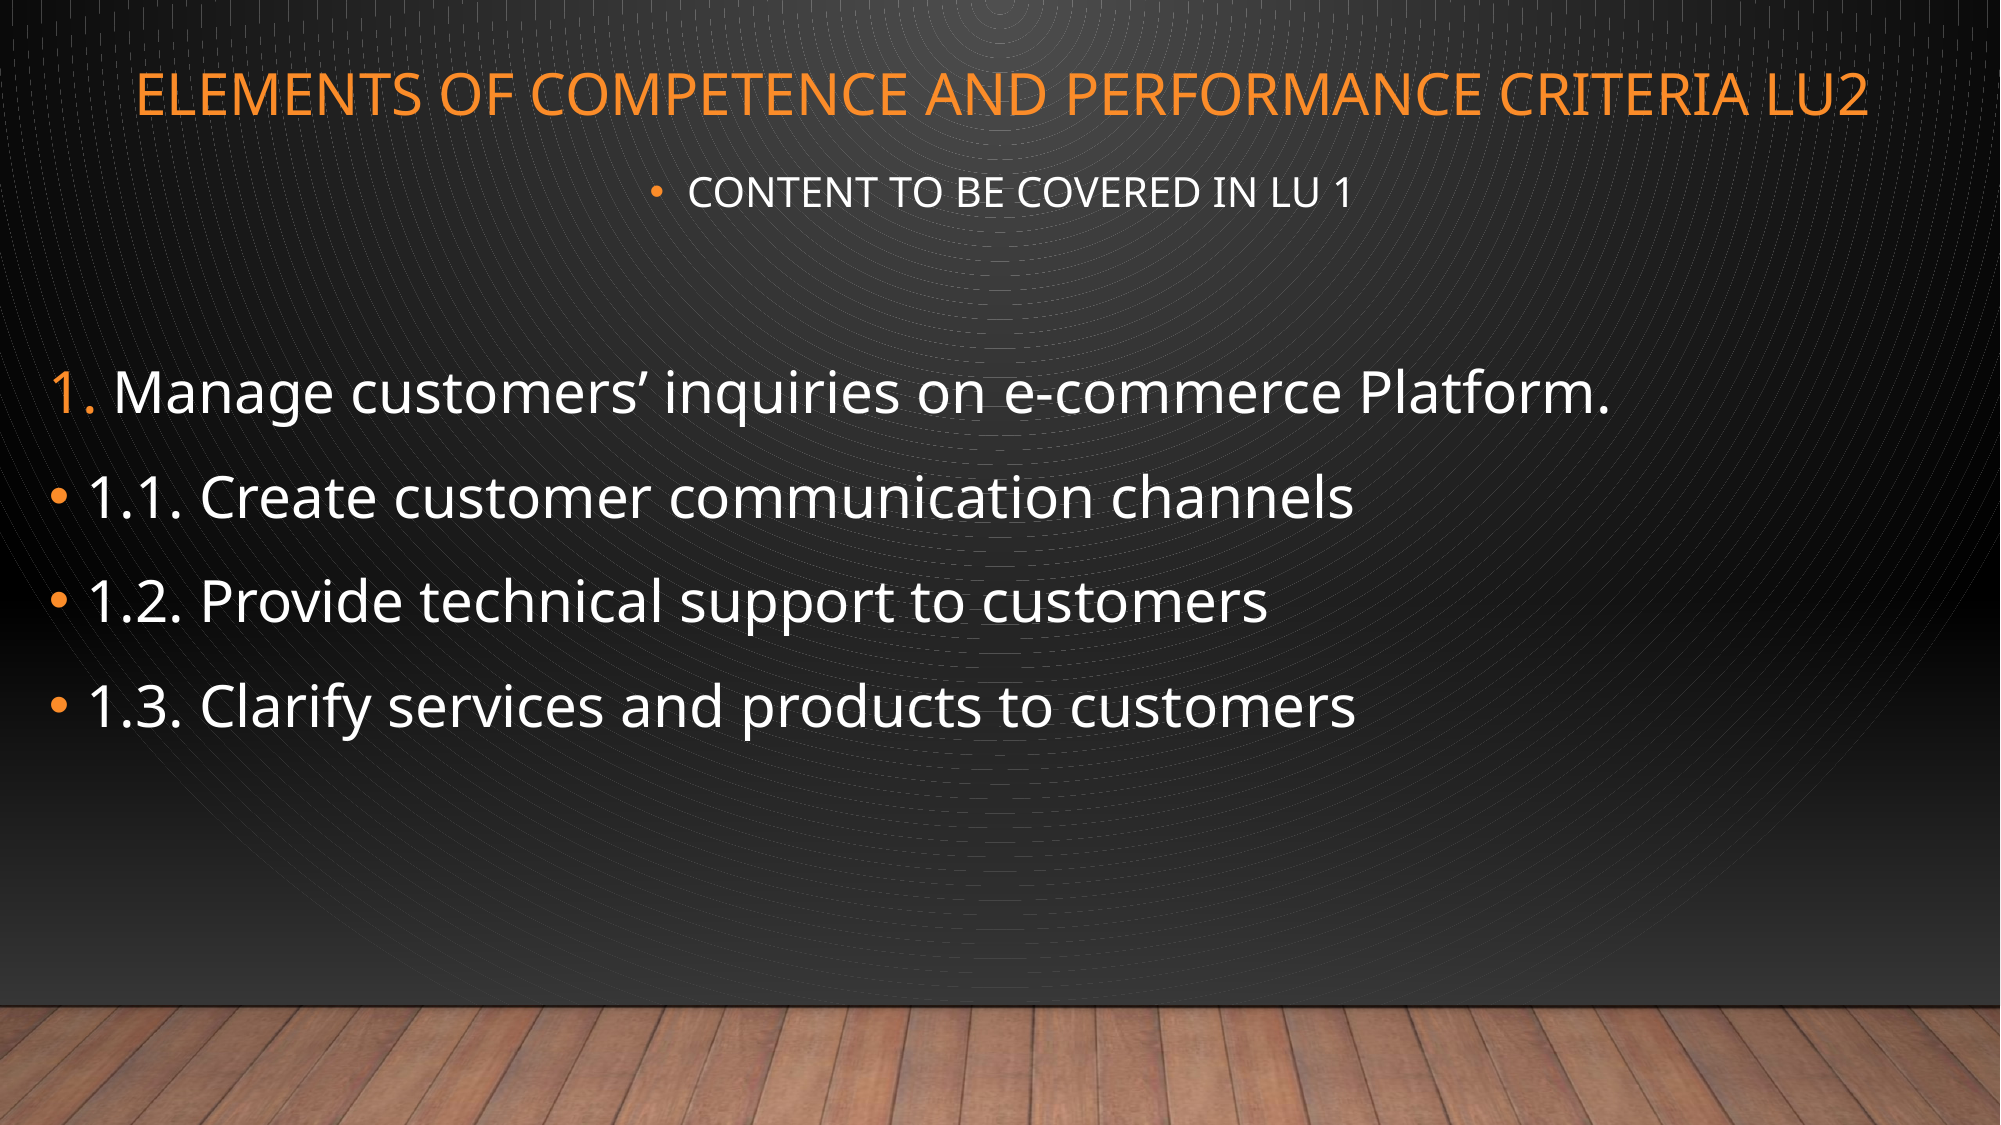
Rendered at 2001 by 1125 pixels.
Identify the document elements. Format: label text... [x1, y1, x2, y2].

title Elements of competence and performance criteria LU2 [34, 0, 1972, 148]
list CONTENT TO BE COVERED IN LU 1 1. Manage customers’ inquiries on e-commerce Platform. 1.1. Create customer communication channels 1.2. Provide technical support to customers 1.3. Clarify services and products to customers [34, 148, 1972, 897]
picture [0, 1005, 2000, 1125]
